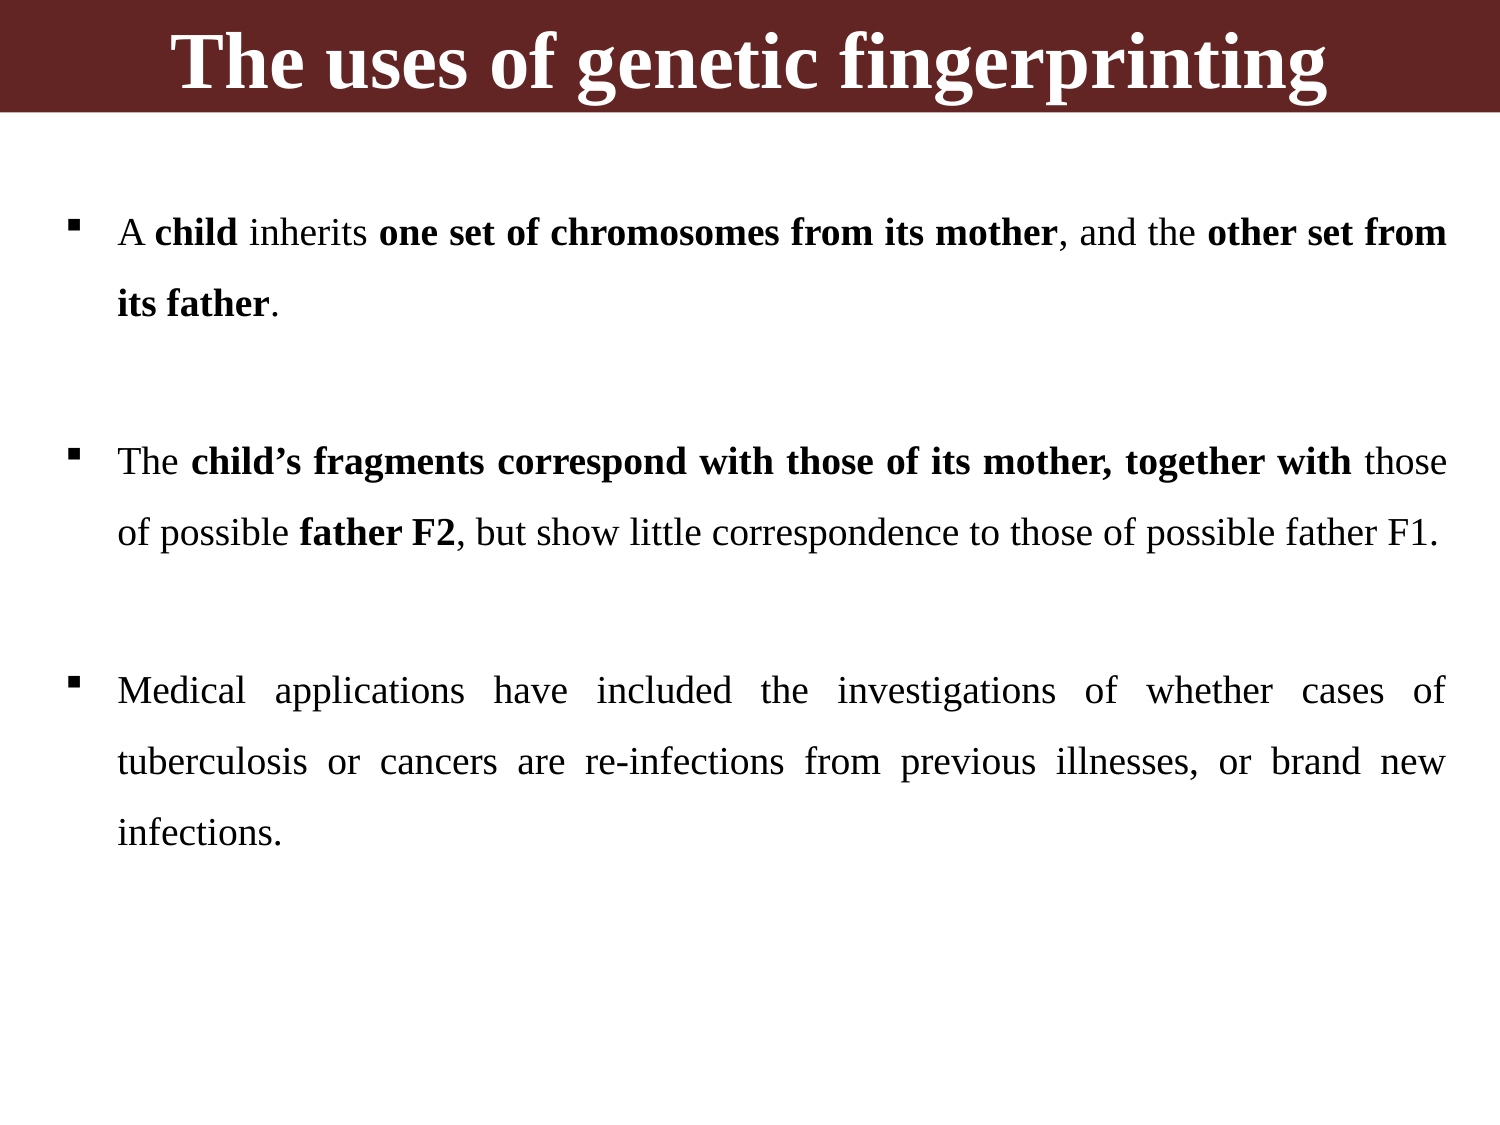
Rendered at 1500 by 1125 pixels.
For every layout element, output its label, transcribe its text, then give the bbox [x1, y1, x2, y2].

title The uses of genetic fingerprinting [0, 0, 1500, 113]
list A child inherits one set of chromosomes from its mother, and the other set from its father. The child’s fragments correspond with those of its mother, together with those of possible father F2, but show little correspondence to those of possible father F1. Medical applications have included the investigations of whether cases of tuberculosis or cancers are re-infections from previous illnesses, or brand new infections. [50, 174, 1463, 918]
